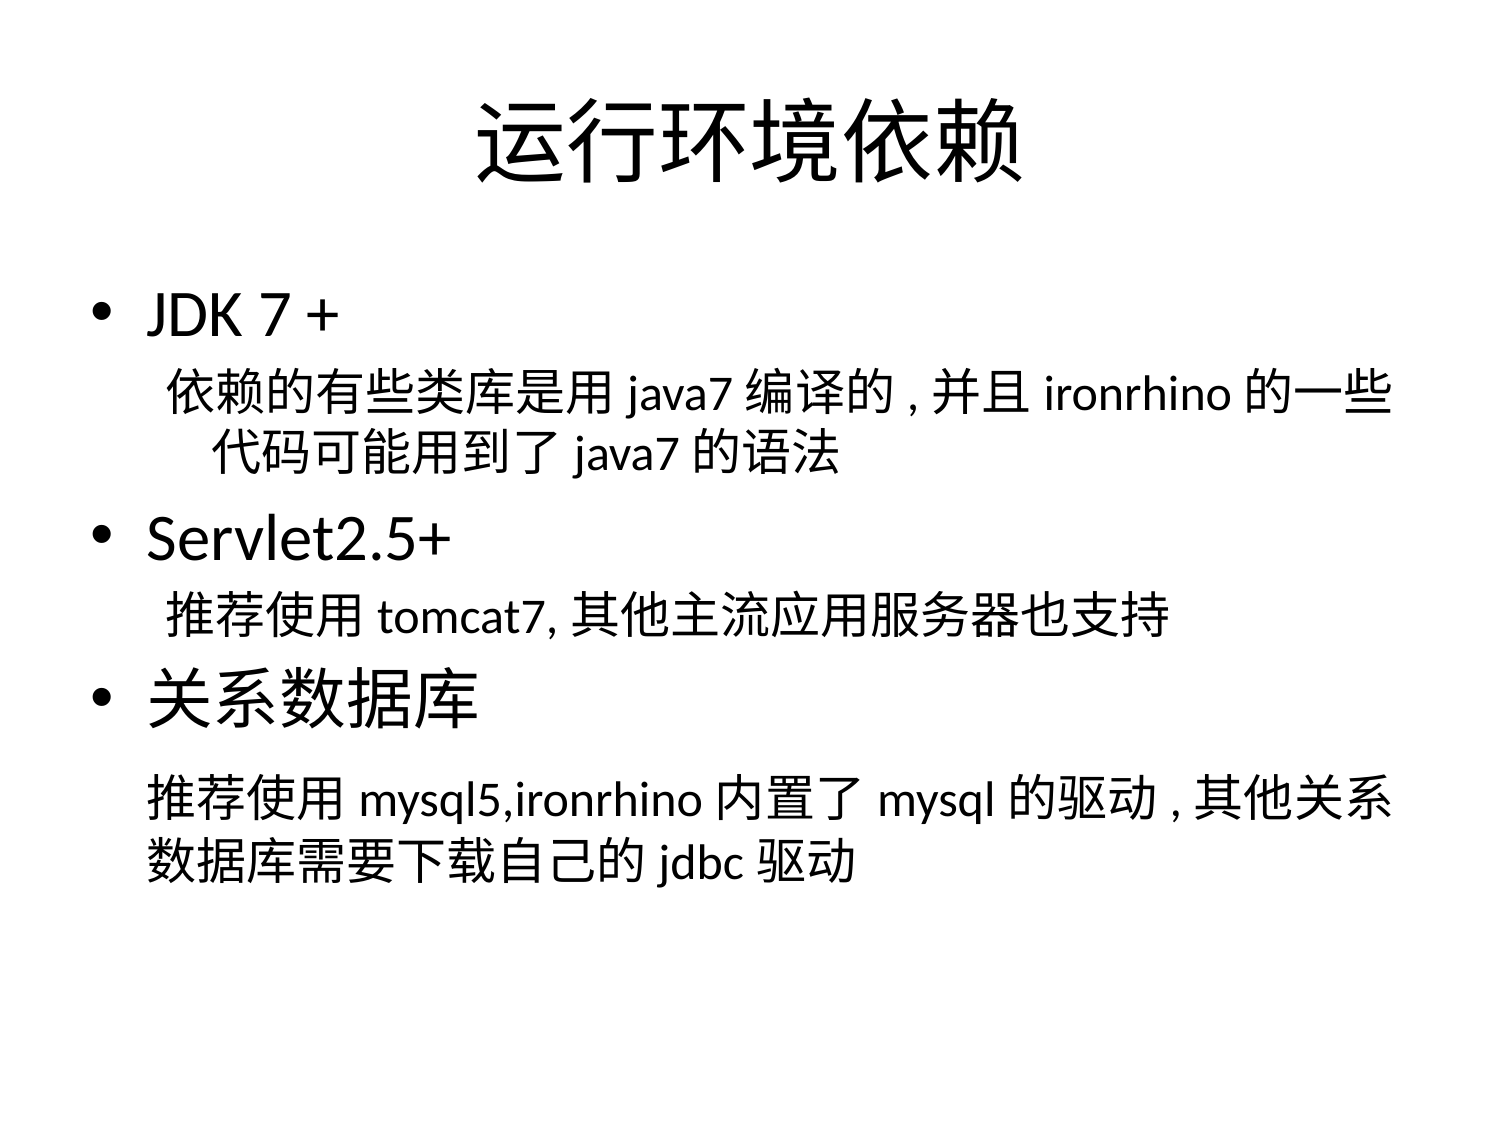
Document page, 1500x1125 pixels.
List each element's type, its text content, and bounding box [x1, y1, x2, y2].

list JDK 7 + 依赖的有些类库是用java7编译的,并且ironrhino的一些代码可能用到了java7的语法 Servlet2.5+ 推荐使用tomcat7,其他主流应用服务器也支持 关系数据库 推荐使用mysql5,ironrhino内置了mysql的驱动,其他关系数据库需要下载自己的jdbc驱动 [75, 262, 1425, 1005]
title 运行环境依赖 [75, 45, 1425, 233]
